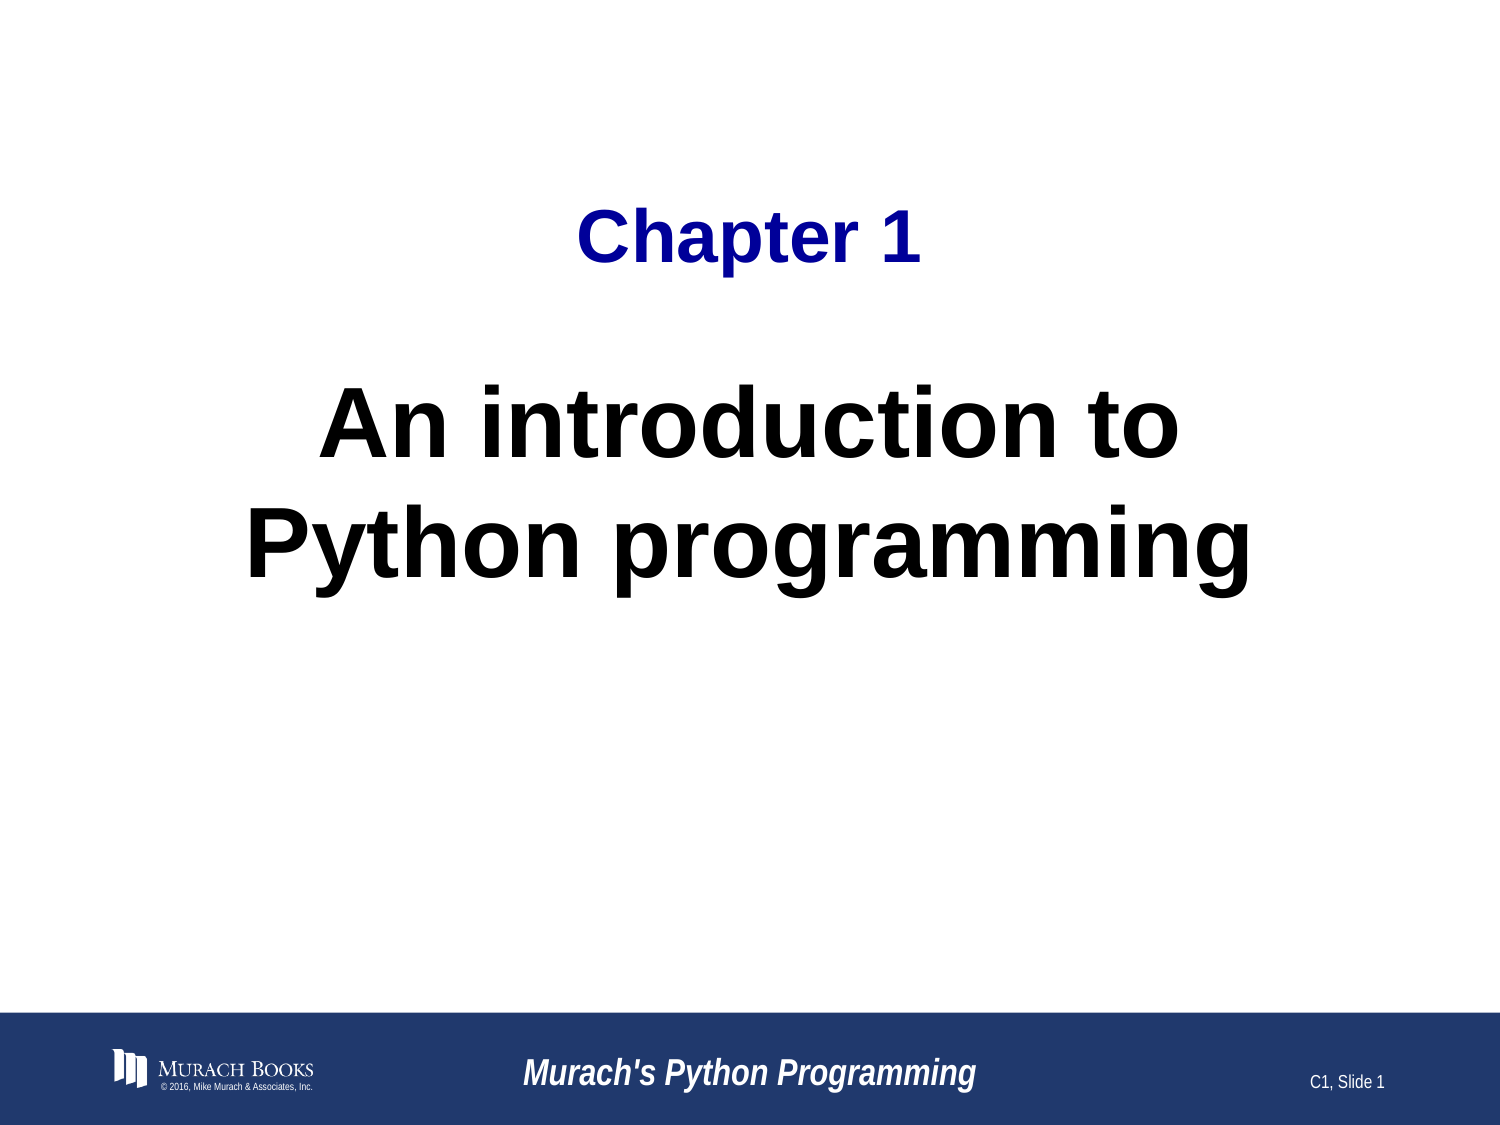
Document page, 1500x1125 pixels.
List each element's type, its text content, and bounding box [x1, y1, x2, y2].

title Chapter 1 [112, 187, 1388, 279]
slide_number Murach's Python Programming [463, 1025, 1050, 1100]
slide_number C1, Slide 1 [1087, 1025, 1400, 1100]
list An introduction to Python programming [193, 350, 1307, 838]
footer © 2016, Mike Murach & Associates, Inc. [12, 1025, 463, 1100]
